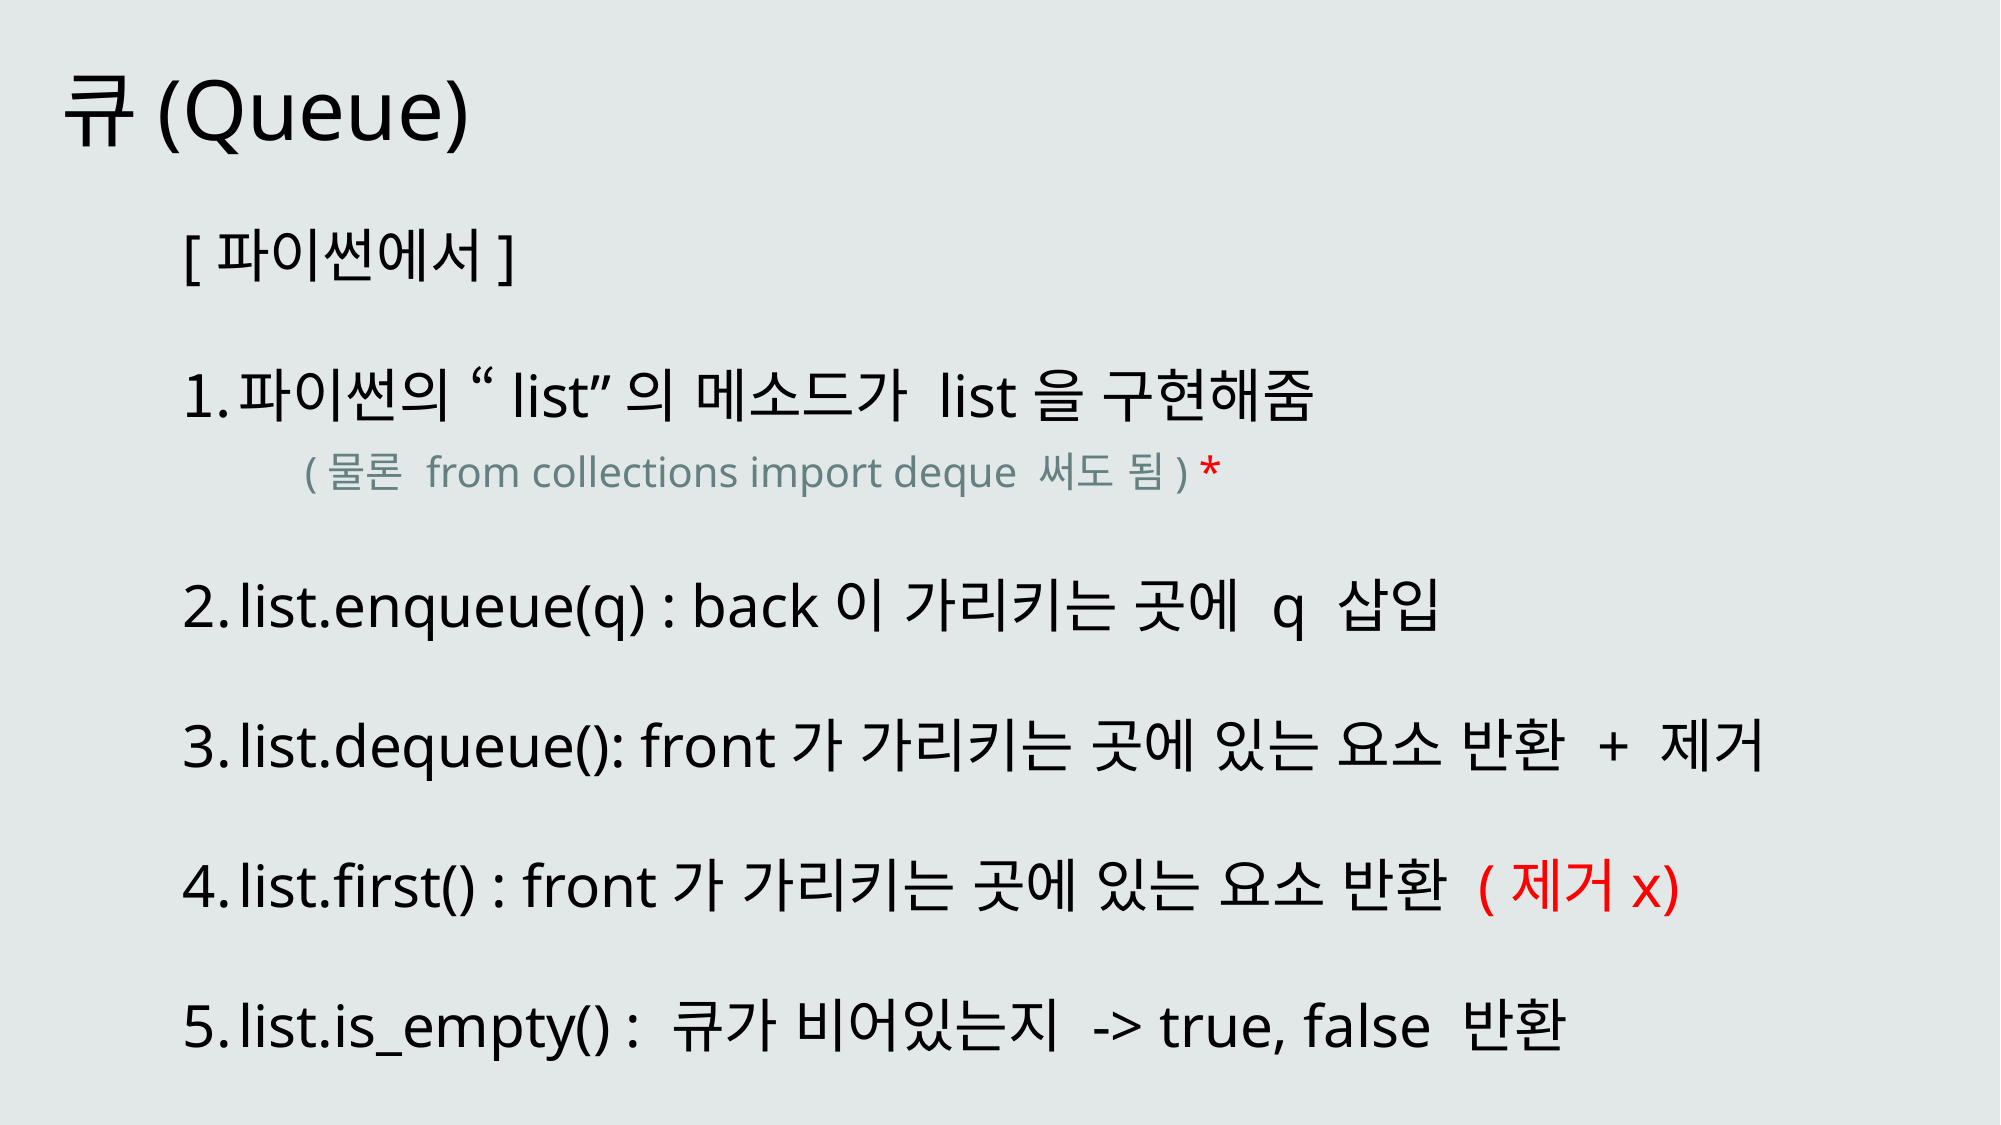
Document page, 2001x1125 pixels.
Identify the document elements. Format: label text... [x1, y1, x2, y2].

text_box [파이썬에서] 파이썬의 “list”의 메소드가 list을 구현해줌 (물론 from collections import deque 써도 됨) * list.enqueue(q) : back이 가리키는 곳에 q 삽입 list.dequeue(): front가 가리키는 곳에 있는 요소 반환 + 제거 list.first() : front가 가리키는 곳에 있는 요소 반환 (제거x) list.is_empty() : 큐가 비어있는지 -> true, false 반환 [168, 211, 1824, 1125]
text_box 큐(Queue) [46, 50, 799, 165]
